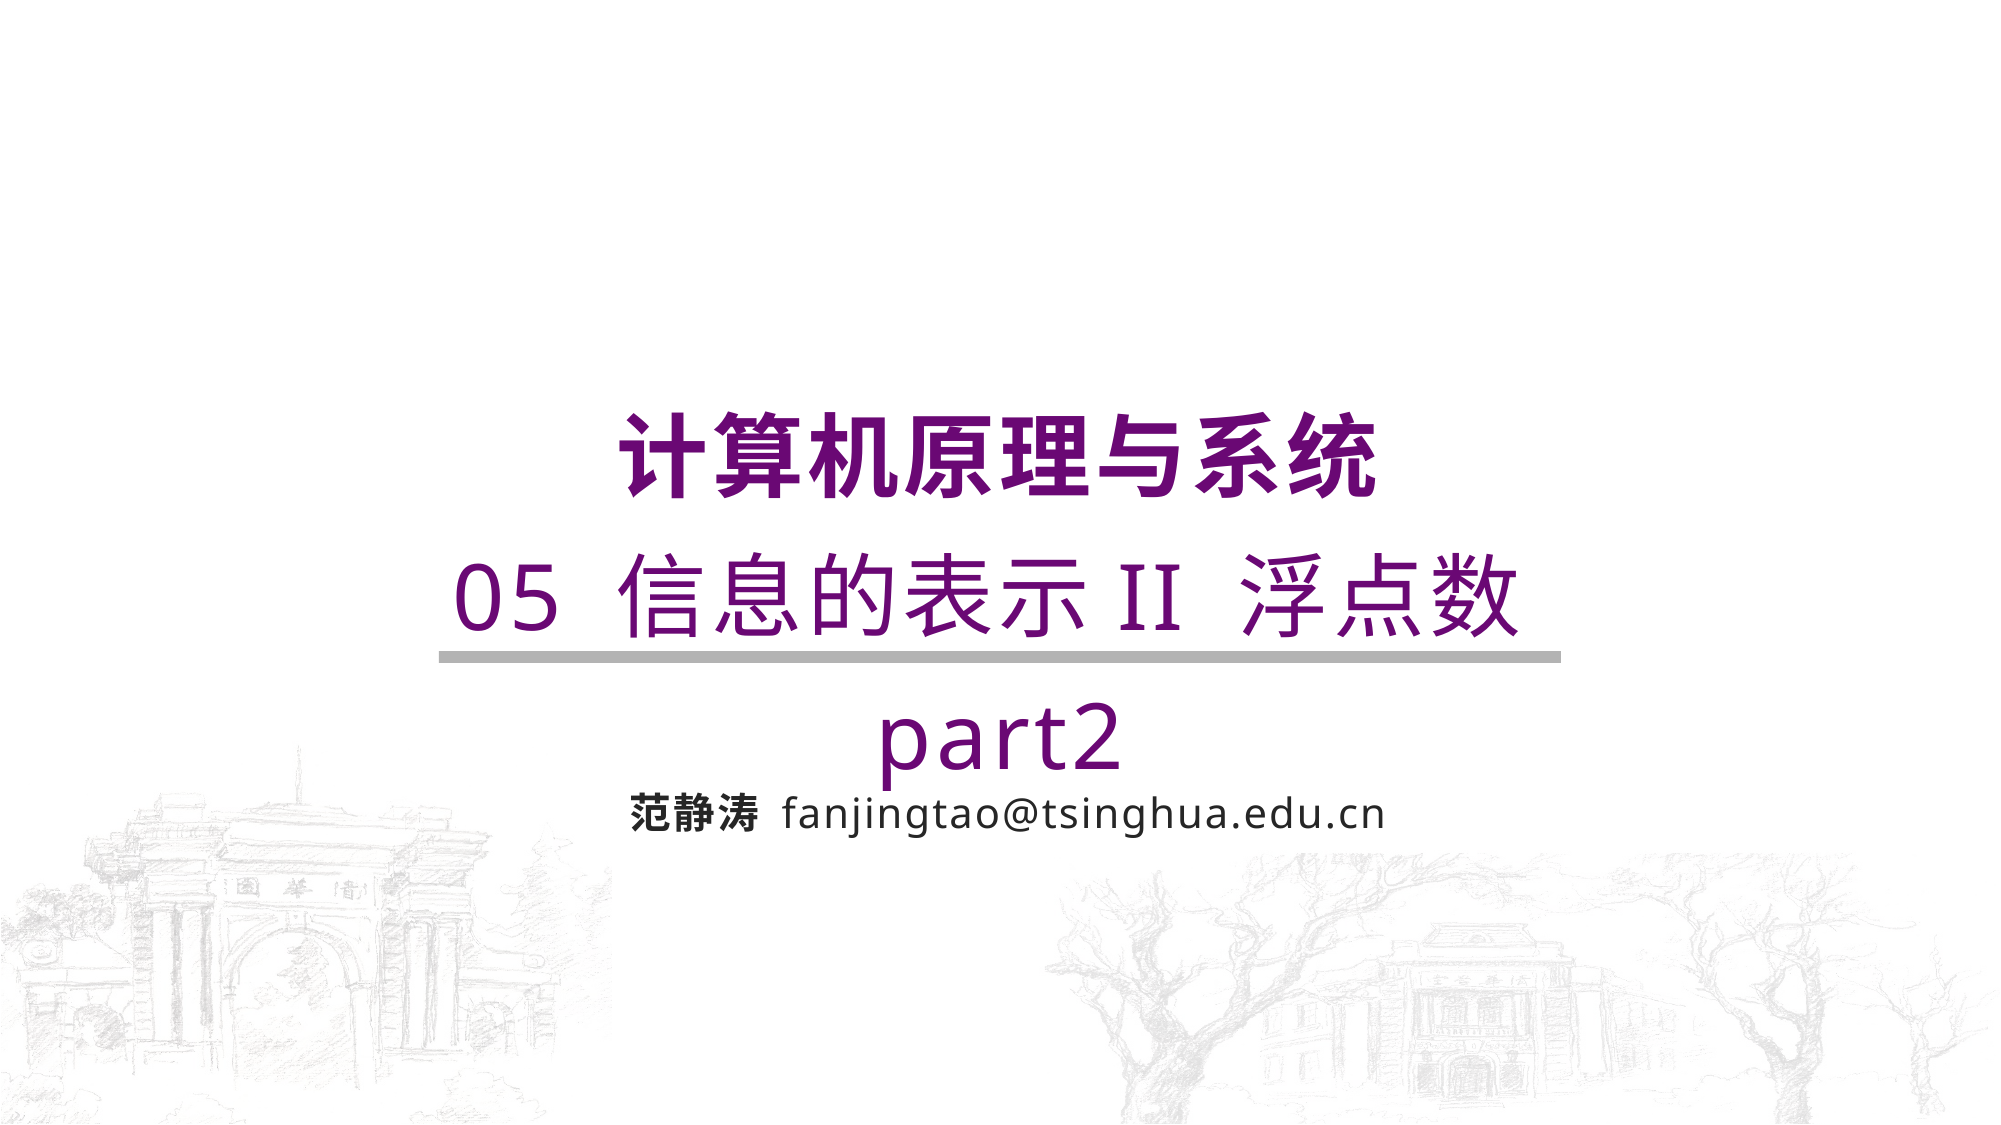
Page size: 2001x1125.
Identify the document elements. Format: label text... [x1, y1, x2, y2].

title 计算机原理与系统 05 信息的表示II 浮点数part2 [344, 361, 1656, 663]
picture [1029, 842, 2000, 1124]
table_header 范静涛 [617, 783, 770, 846]
table_header fanjingtao@tsinghua.edu.cn [770, 783, 1546, 846]
picture [1, 731, 613, 1124]
text_box [438, 651, 1561, 663]
